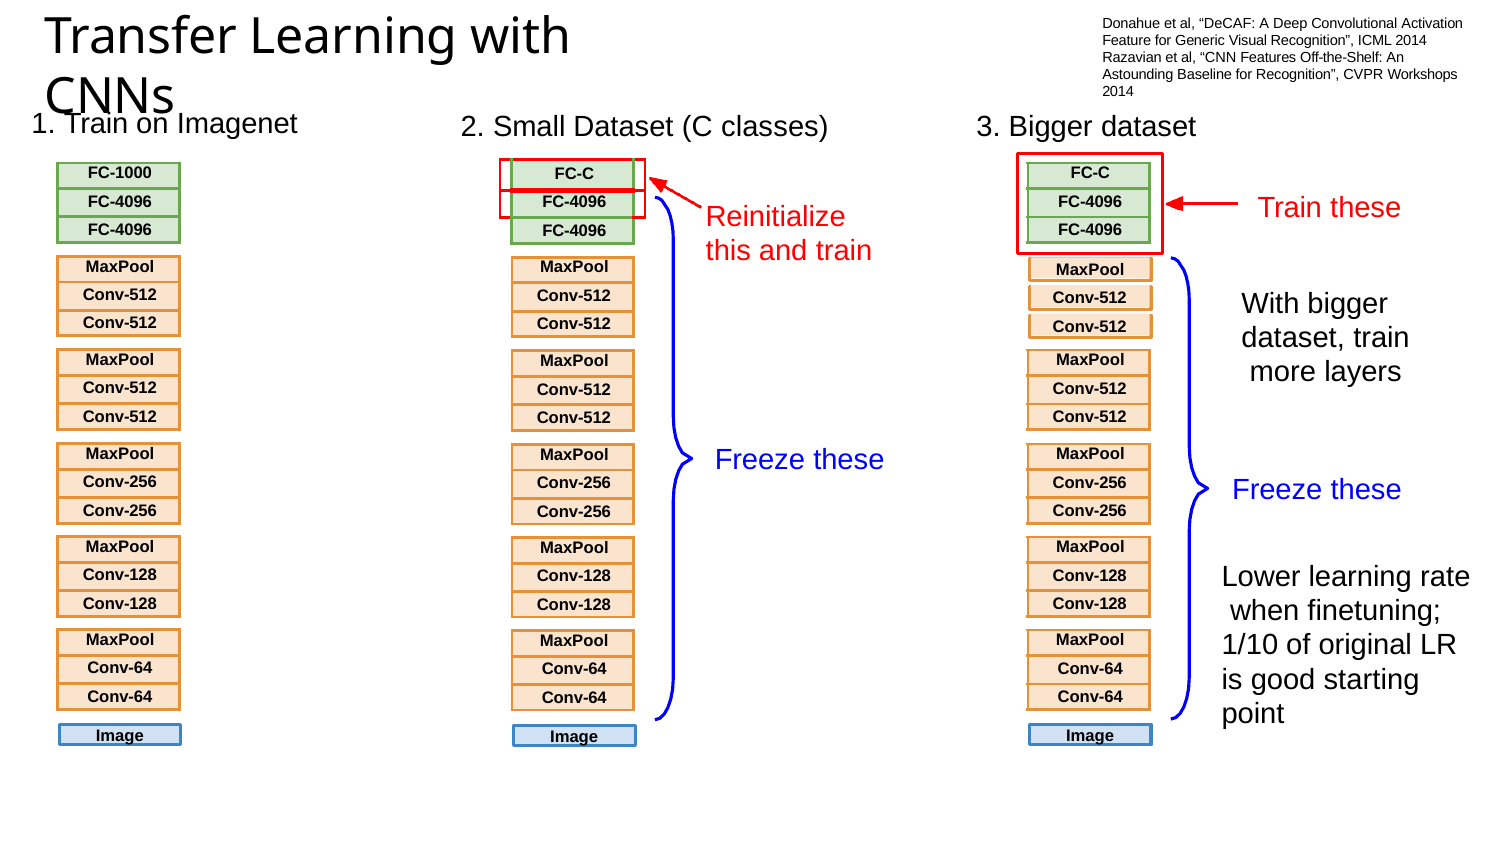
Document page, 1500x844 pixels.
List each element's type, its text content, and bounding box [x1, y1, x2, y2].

table_header MaxPool [59, 445, 178, 468]
text_box Freeze these Lower learning rate when finetuning; 1/10 of original LR is good starting point [1219, 468, 1474, 730]
table_cell Conv-512 [1029, 405, 1148, 428]
table_header FC-C [513, 161, 632, 188]
table_header [635, 161, 644, 189]
table_header MaxPool [513, 539, 632, 562]
text_box Conv-512 [1030, 285, 1150, 307]
text_box Train these [1255, 186, 1405, 224]
table_header MaxPool [1029, 538, 1148, 561]
table_cell Conv-64 [59, 685, 178, 708]
table_cell FC-4096 [513, 193, 632, 216]
table_cell Conv-64 [59, 657, 178, 682]
text_box Conv-512 [1030, 313, 1150, 336]
text_box Image [59, 724, 181, 745]
table_header MaxPool [513, 632, 632, 655]
table_header MaxPool [1029, 351, 1148, 374]
title Transfer Learning with CNNs [42, 0, 690, 134]
table_cell Conv-64 [1029, 685, 1148, 708]
table_cell Conv-512 [513, 313, 632, 335]
table_cell FC-4096 [59, 190, 178, 215]
text_box Image [1029, 724, 1152, 745]
text_box [1165, 196, 1184, 211]
table_cell Conv-128 [513, 593, 632, 616]
table_cell Conv-128 [1029, 564, 1148, 589]
table_cell [635, 192, 644, 216]
text_box [649, 177, 702, 209]
table_header [501, 161, 510, 189]
table_header MaxPool [59, 258, 178, 281]
table_cell Conv-256 [1029, 471, 1148, 496]
table_cell Conv-256 [1029, 499, 1148, 522]
text_box [1170, 257, 1208, 720]
table_cell Conv-64 [1029, 657, 1148, 683]
table_cell Conv-64 [513, 686, 632, 709]
text_box MaxPool [1030, 257, 1150, 279]
table_cell Conv-512 [59, 312, 178, 334]
table_cell Conv-512 [59, 377, 178, 402]
table_header MaxPool [1029, 631, 1148, 654]
text_box 1. Train on Imagenet [29, 102, 301, 140]
table_header MaxPool [1029, 445, 1148, 468]
table_cell Conv-128 [59, 592, 178, 615]
table_cell Conv-64 [513, 658, 632, 683]
text_box [1029, 286, 1152, 310]
table_cell Conv-256 [513, 471, 632, 497]
text_box [654, 197, 692, 720]
table_header FC-1000 [59, 164, 178, 187]
table_cell [500, 219, 510, 243]
table_header MaxPool [513, 446, 632, 469]
table_header MaxPool [513, 352, 632, 375]
table_cell Conv-512 [513, 378, 632, 403]
table_cell FC-4096 [1029, 190, 1148, 216]
text_box With bigger dataset, train more layers [1239, 280, 1412, 388]
table_cell FC-4096 [59, 218, 178, 241]
text_box Reinitialize this and train [703, 193, 875, 267]
table_cell Conv-512 [1029, 377, 1148, 403]
table_cell Conv-512 [513, 406, 632, 429]
table_cell [635, 219, 645, 243]
text_box Freeze these [712, 438, 887, 476]
text_box [1017, 153, 1163, 254]
table_header MaxPool [513, 259, 632, 281]
table_header MaxPool [59, 631, 178, 654]
table_cell Conv-128 [1029, 592, 1148, 615]
table_cell Conv-512 [59, 283, 178, 309]
table_header MaxPool [59, 538, 178, 561]
table_cell Conv-256 [59, 471, 178, 496]
table_cell Conv-256 [513, 500, 632, 523]
table_cell FC-4096 [513, 219, 632, 242]
table_cell Conv-512 [59, 405, 178, 428]
text_box 2. Small Dataset (C classes) [458, 105, 831, 143]
table_header FC-C [1029, 164, 1148, 187]
text_box Image [513, 725, 636, 746]
table_cell FC-4096 [1029, 218, 1148, 241]
table_cell Conv-512 [513, 284, 632, 310]
table_header MaxPool [59, 351, 178, 374]
text_box Donahue et al, “DeCAF: A Deep Convolutional Activation Feature for Generic Visual Recognition”, ICML 2014 Razavian et al, “CNN Features Off-the-Shelf: An Astounding Baseline for Recognition”, CVPR Workshops 2014 3. Bigger dataset [974, 11, 1470, 142]
table_cell Conv-128 [513, 565, 632, 590]
table_cell Conv-128 [59, 564, 178, 589]
table_cell Conv-256 [59, 499, 178, 522]
table_cell [501, 192, 510, 216]
